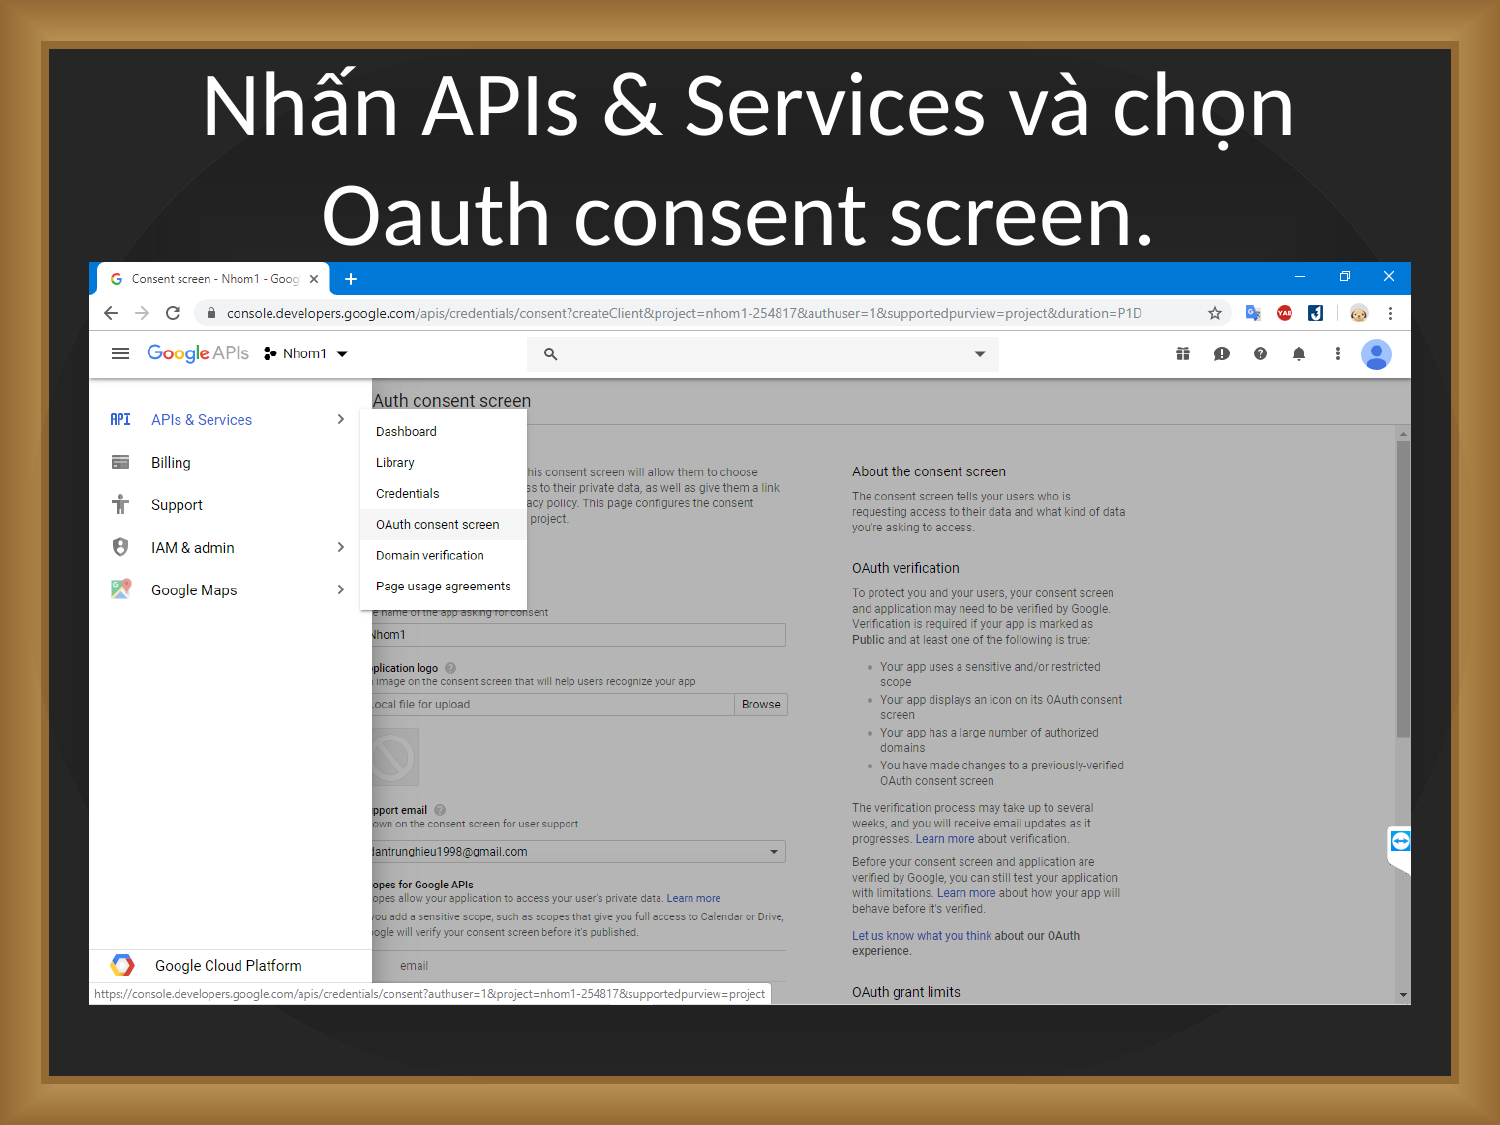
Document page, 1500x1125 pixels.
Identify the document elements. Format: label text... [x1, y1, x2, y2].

title Nhấn APIs & Services và chọn Oauth consent screen. [74, 44, 1426, 263]
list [89, 262, 1411, 1006]
picture [0, 0, 1500, 1125]
